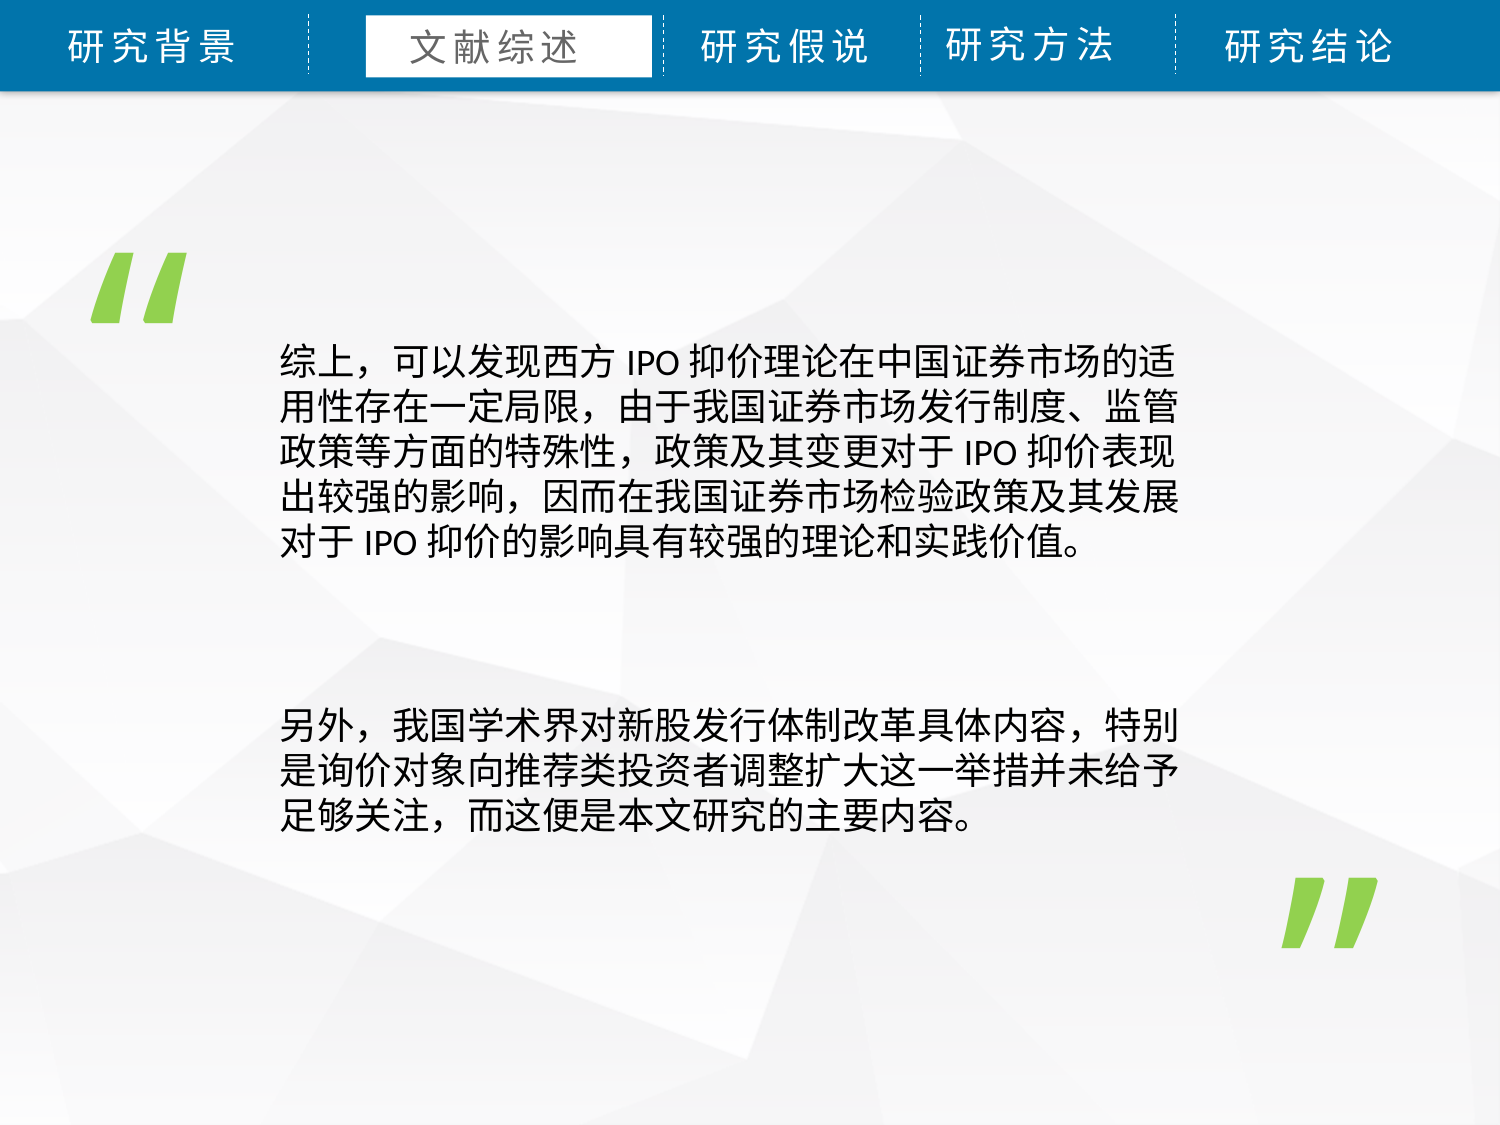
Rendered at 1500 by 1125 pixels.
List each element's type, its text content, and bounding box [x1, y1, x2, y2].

text_box 研究结论 [1209, 15, 1422, 76]
text_box 研究背景 [52, 15, 266, 76]
text_box ” [1263, 788, 1500, 1125]
text_box [0, 0, 1500, 92]
text_box 另外，我国学术界对新股发行体制改革具体内容，特别是询价对象向推荐类投资者调整扩大这一举措并未给予足够关注，而这便是本文研究的主要内容。 [265, 694, 1210, 845]
text_box 综上，可以发现西方IPO抑价理论在中国证券市场的适用性存在一定局限，由于我国证券市场发行制度、监管政策等方面的特殊性，政策及其变更对于IPO抑价表现出较强的影响，因而在我国证券市场检验政策及其发展对于IPO抑价的影响具有较强的理论和实践价值。 [265, 330, 1210, 570]
text_box 研究假说 [685, 15, 899, 76]
picture [0, 92, 1500, 1125]
text_box 研究方法 [930, 13, 1143, 73]
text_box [365, 15, 653, 78]
text_box “ [72, 163, 309, 523]
